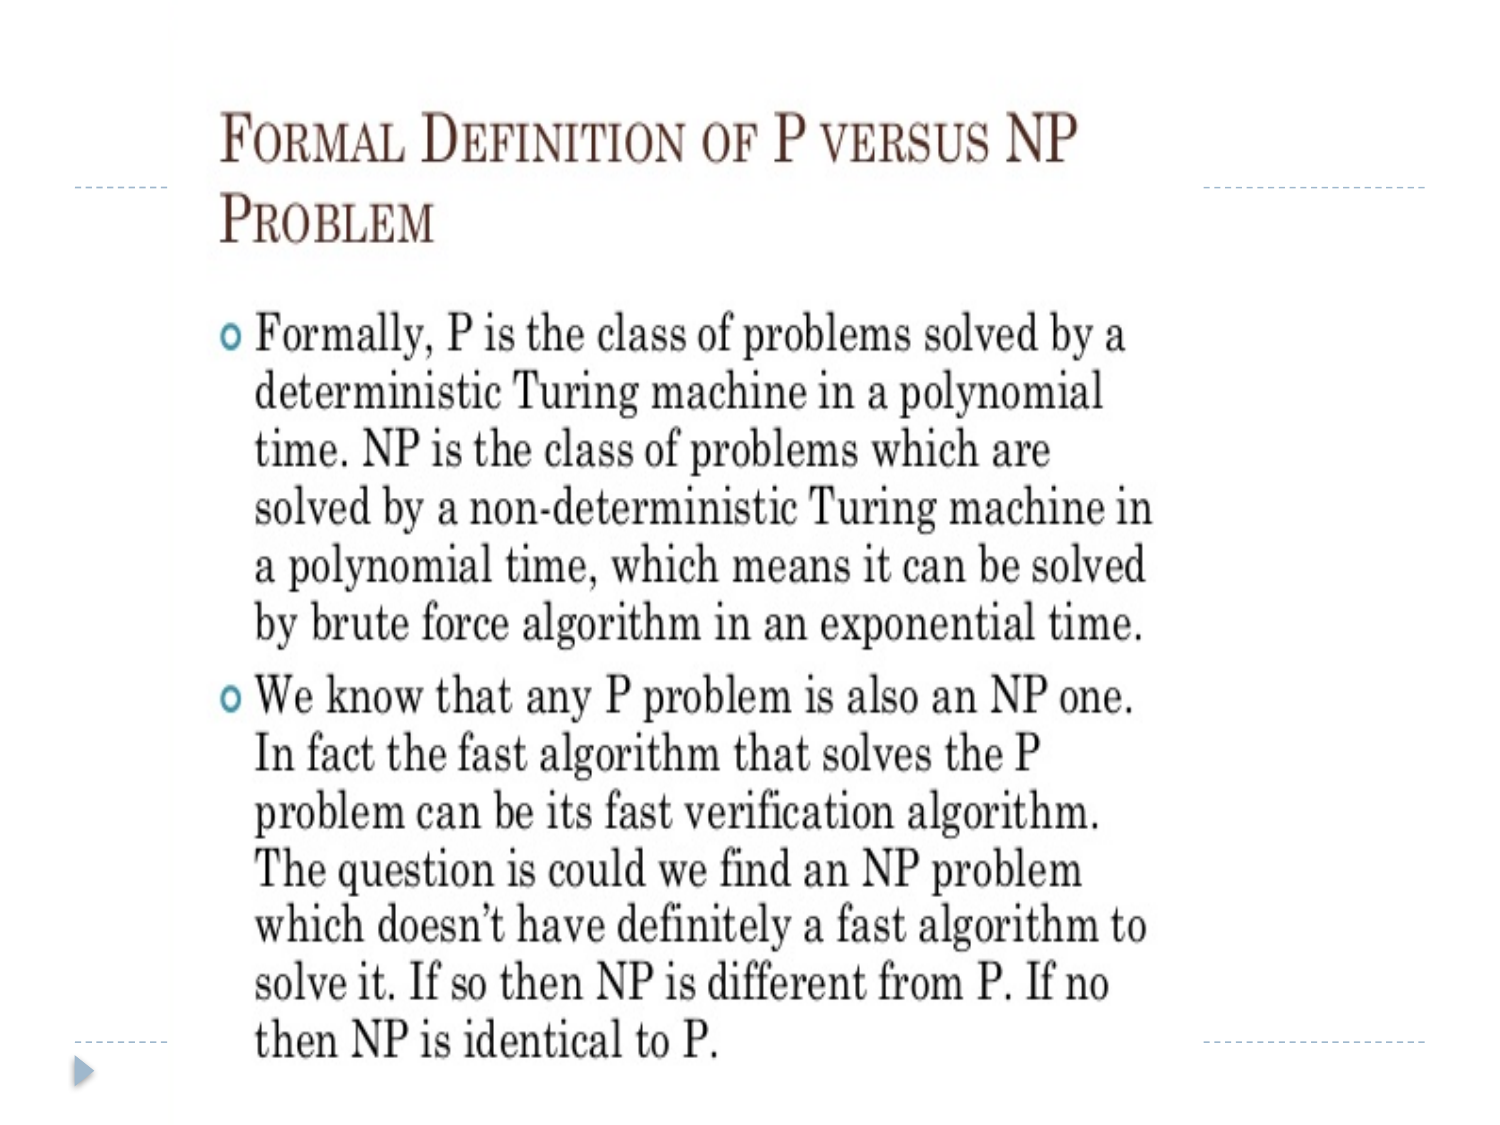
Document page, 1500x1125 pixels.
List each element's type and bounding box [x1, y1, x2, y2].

list [167, 0, 1201, 1125]
